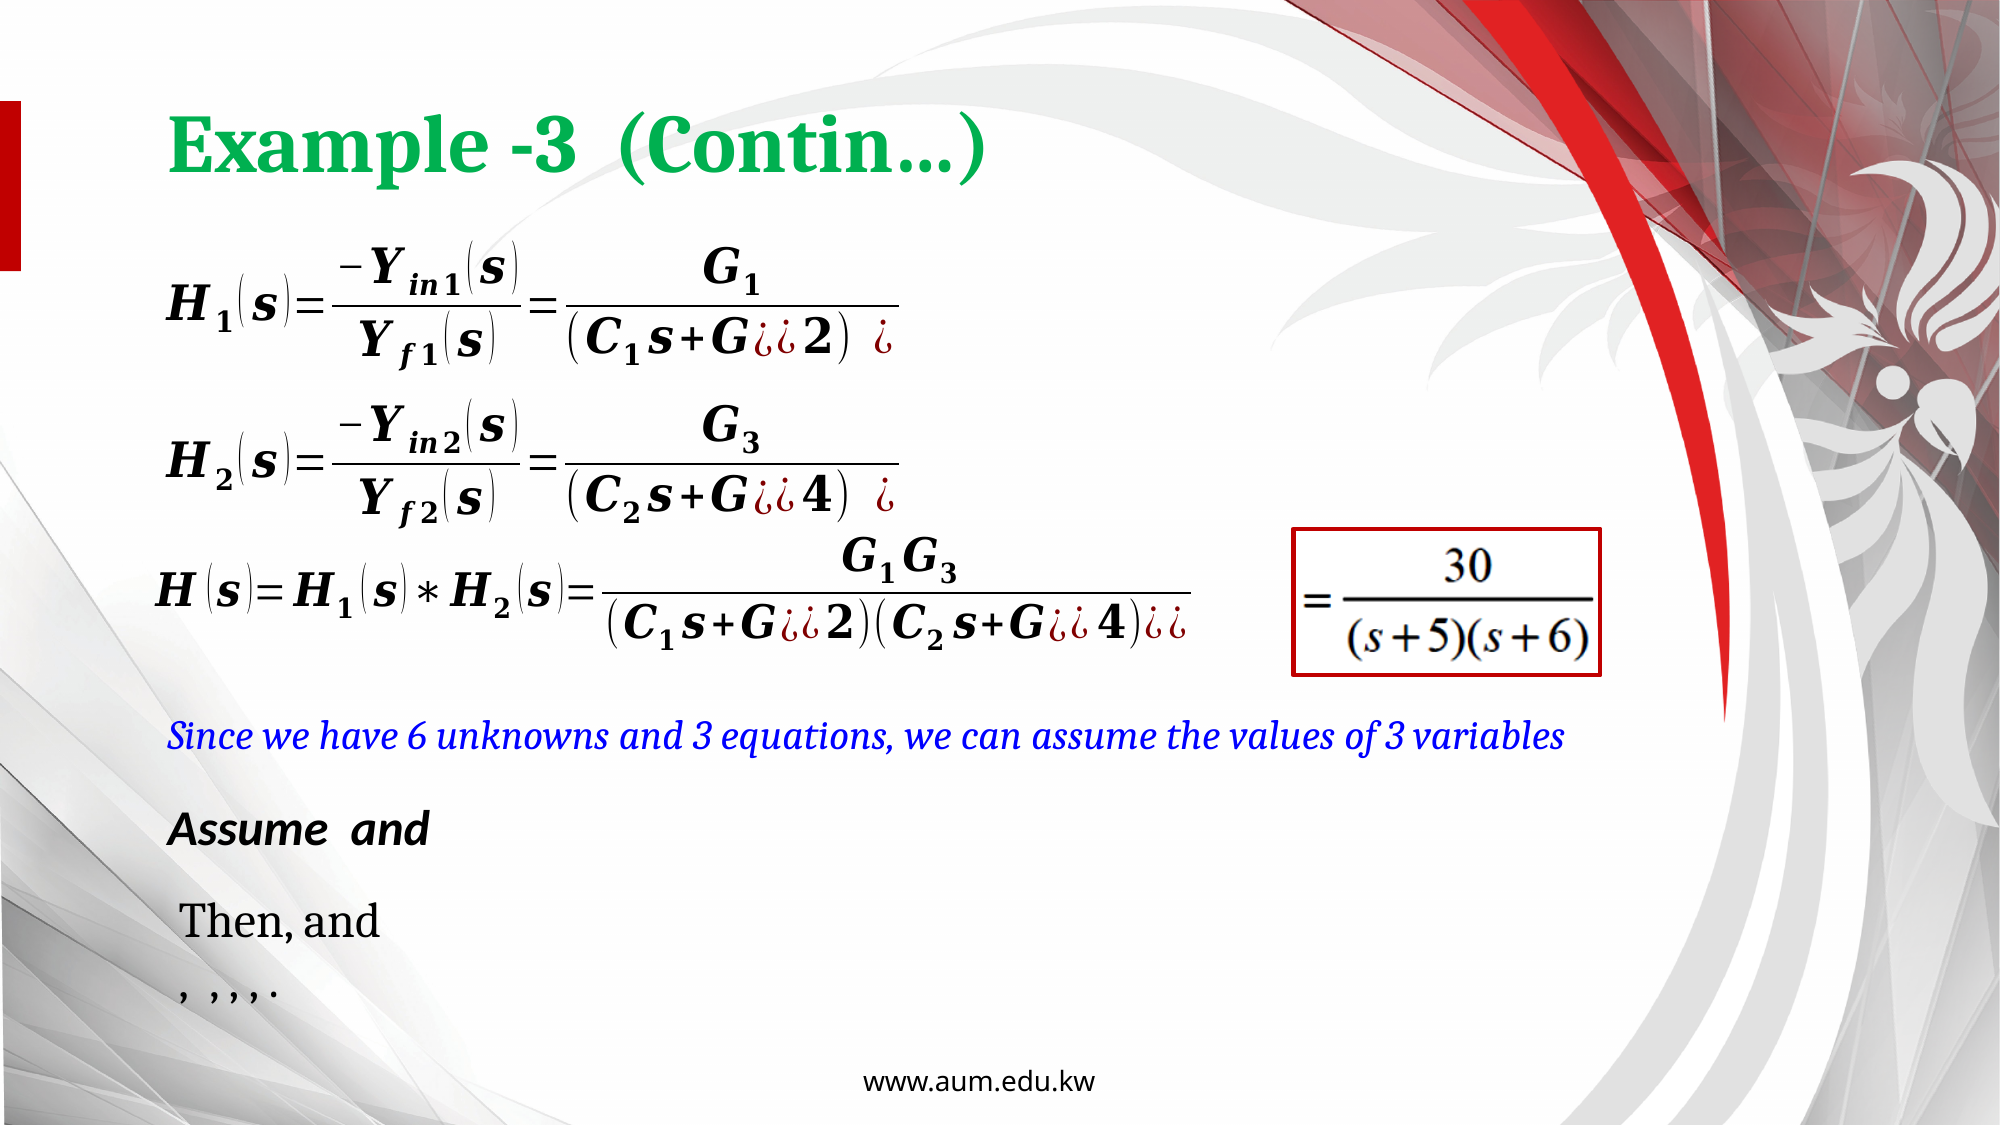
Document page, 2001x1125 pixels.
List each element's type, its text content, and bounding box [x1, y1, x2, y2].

text_box Since we have 6 unknowns and 3 equations, we can assume the values of 3 variables [152, 700, 1869, 765]
picture [0, 0, 2000, 1125]
text_box Example -3 (Contin…) [152, 81, 1093, 197]
